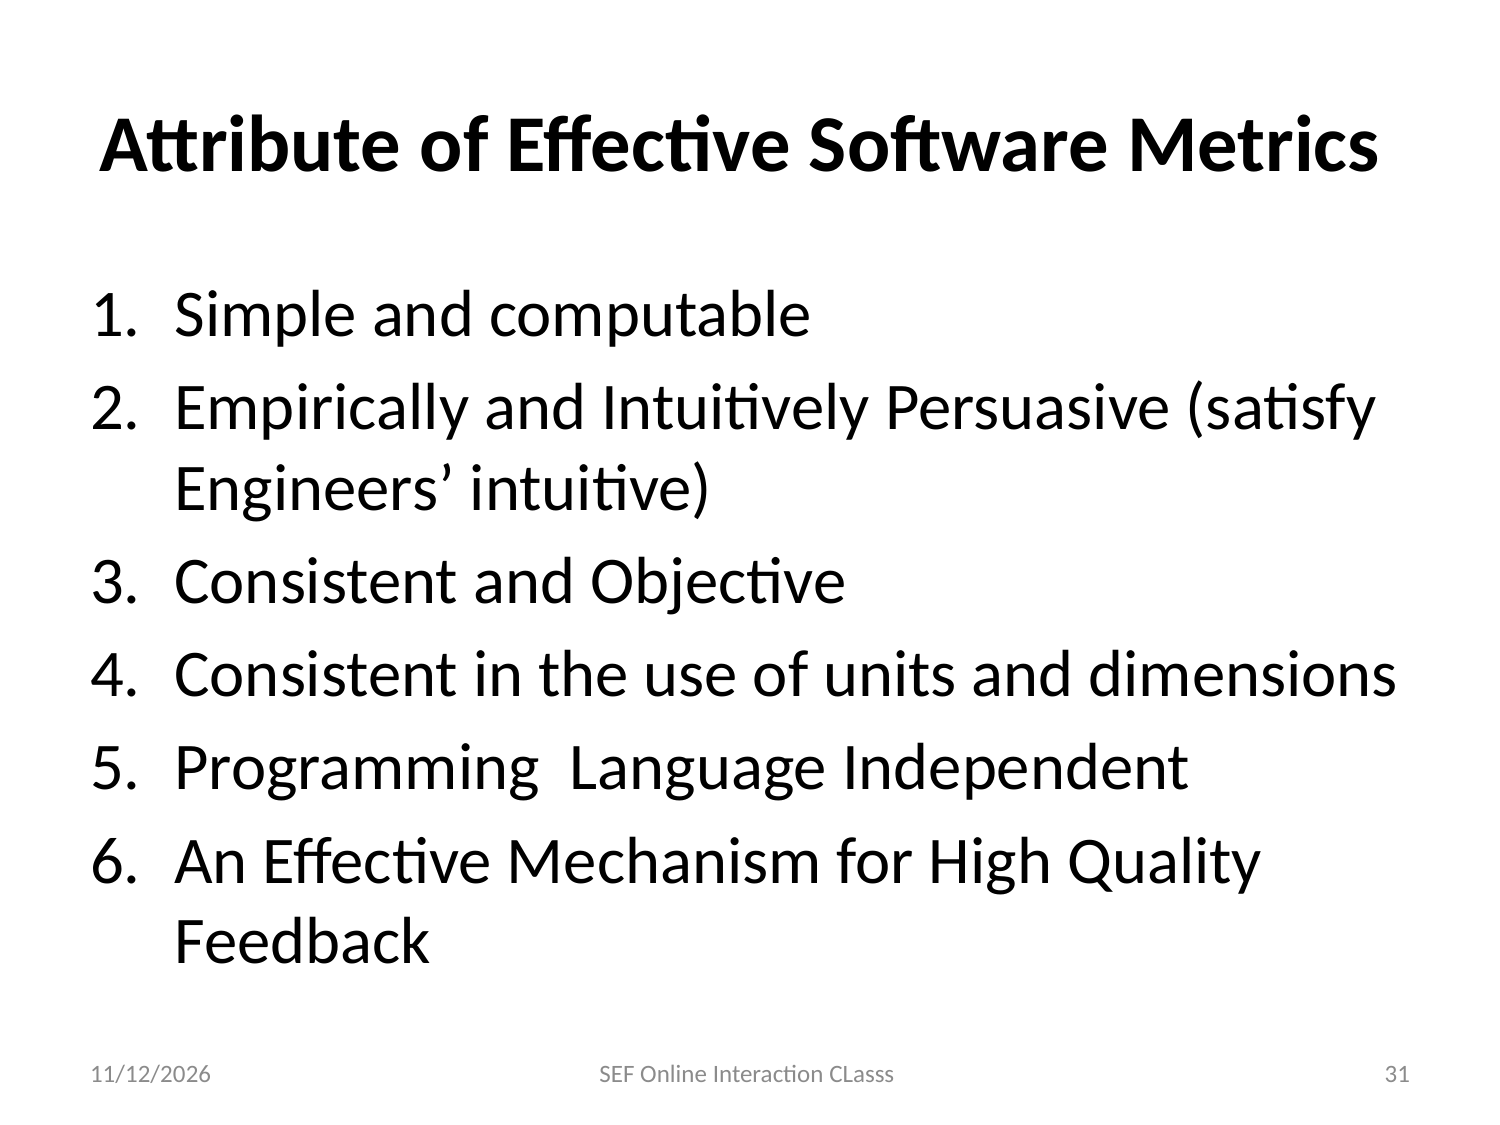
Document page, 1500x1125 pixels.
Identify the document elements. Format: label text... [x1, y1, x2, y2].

list Simple and computable Empirically and Intuitively Persuasive (satisfy Engineers’ intuitive) Consistent and Objective Consistent in the use of units and dimensions Programming Language Independent An Effective Mechanism for High Quality Feedback [75, 262, 1425, 1005]
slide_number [75, 1042, 425, 1103]
title Attribute of Effective Software Metrics [75, 45, 1425, 233]
slide_number 31 [1074, 1042, 1425, 1103]
footer SEF Online Interaction CLasss [512, 1042, 988, 1103]
